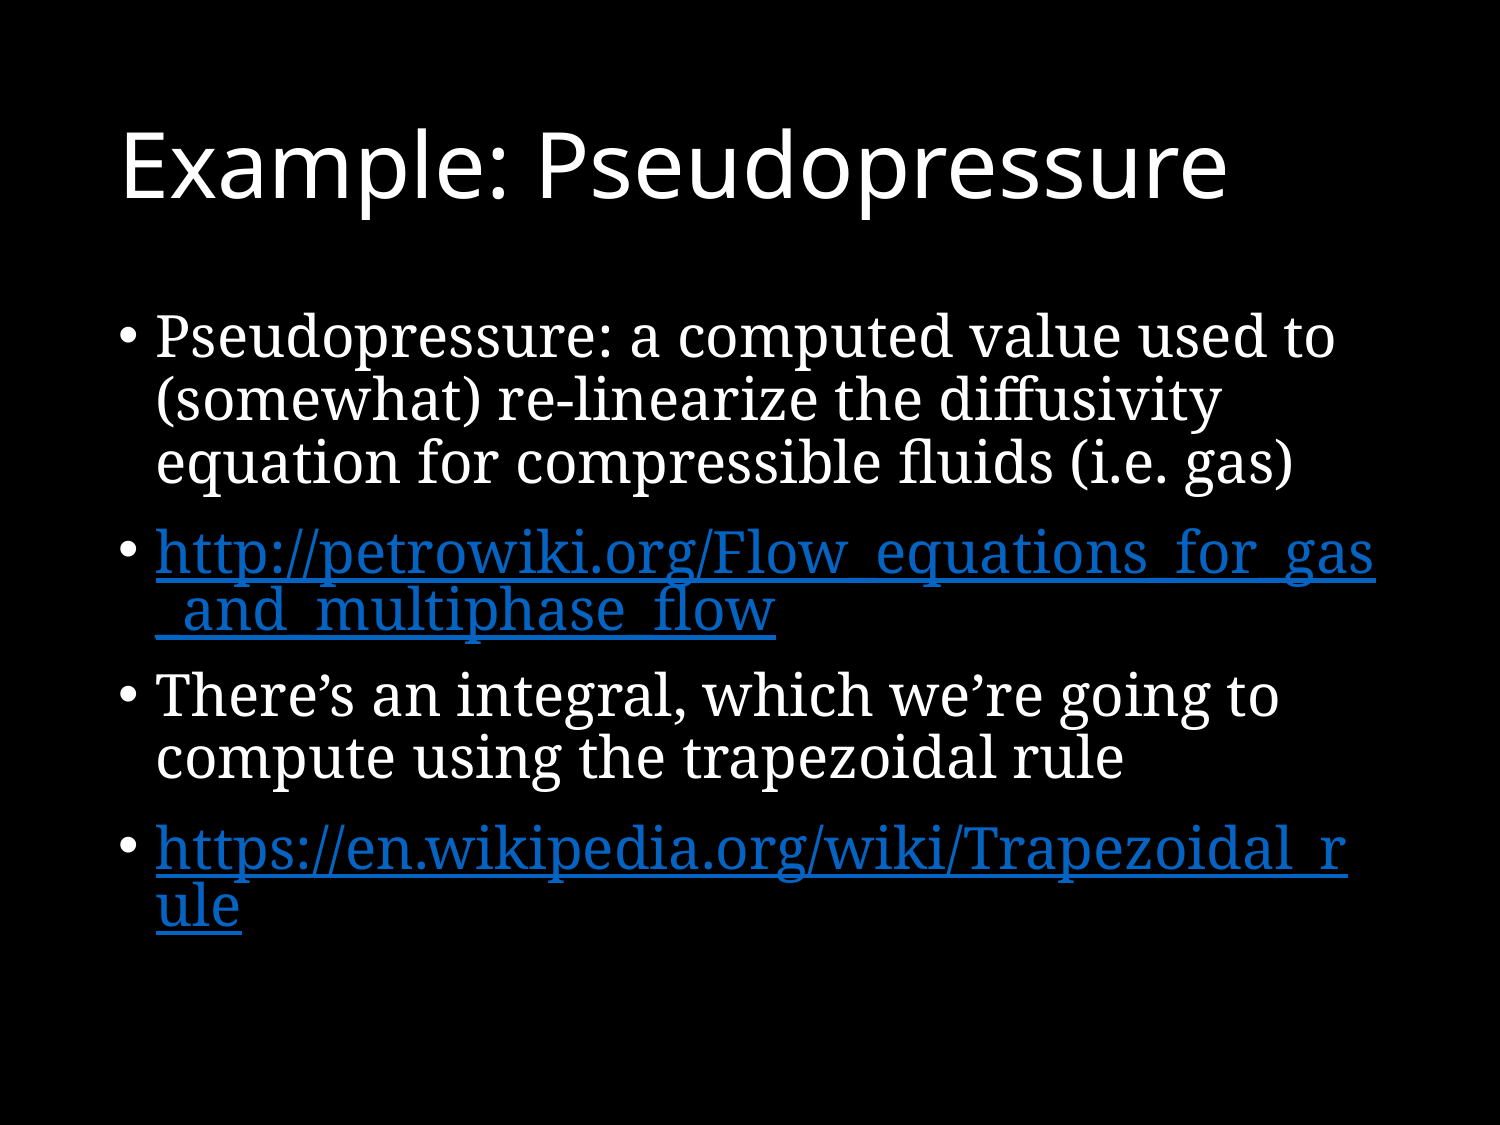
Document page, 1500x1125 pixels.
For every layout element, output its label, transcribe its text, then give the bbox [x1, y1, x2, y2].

list Pseudopressure: a computed value used to (somewhat) re-linearize the diffusivity equation for compressible fluids (i.e. gas) http://petrowiki.org/Flow_equations_for_gas_and_multiphase_flow There’s an integral, which we’re going to compute using the trapezoidal rule https://en.wikipedia.org/wiki/Trapezoidal_rule [103, 299, 1397, 1014]
title Example: Pseudopressure [103, 59, 1397, 278]
